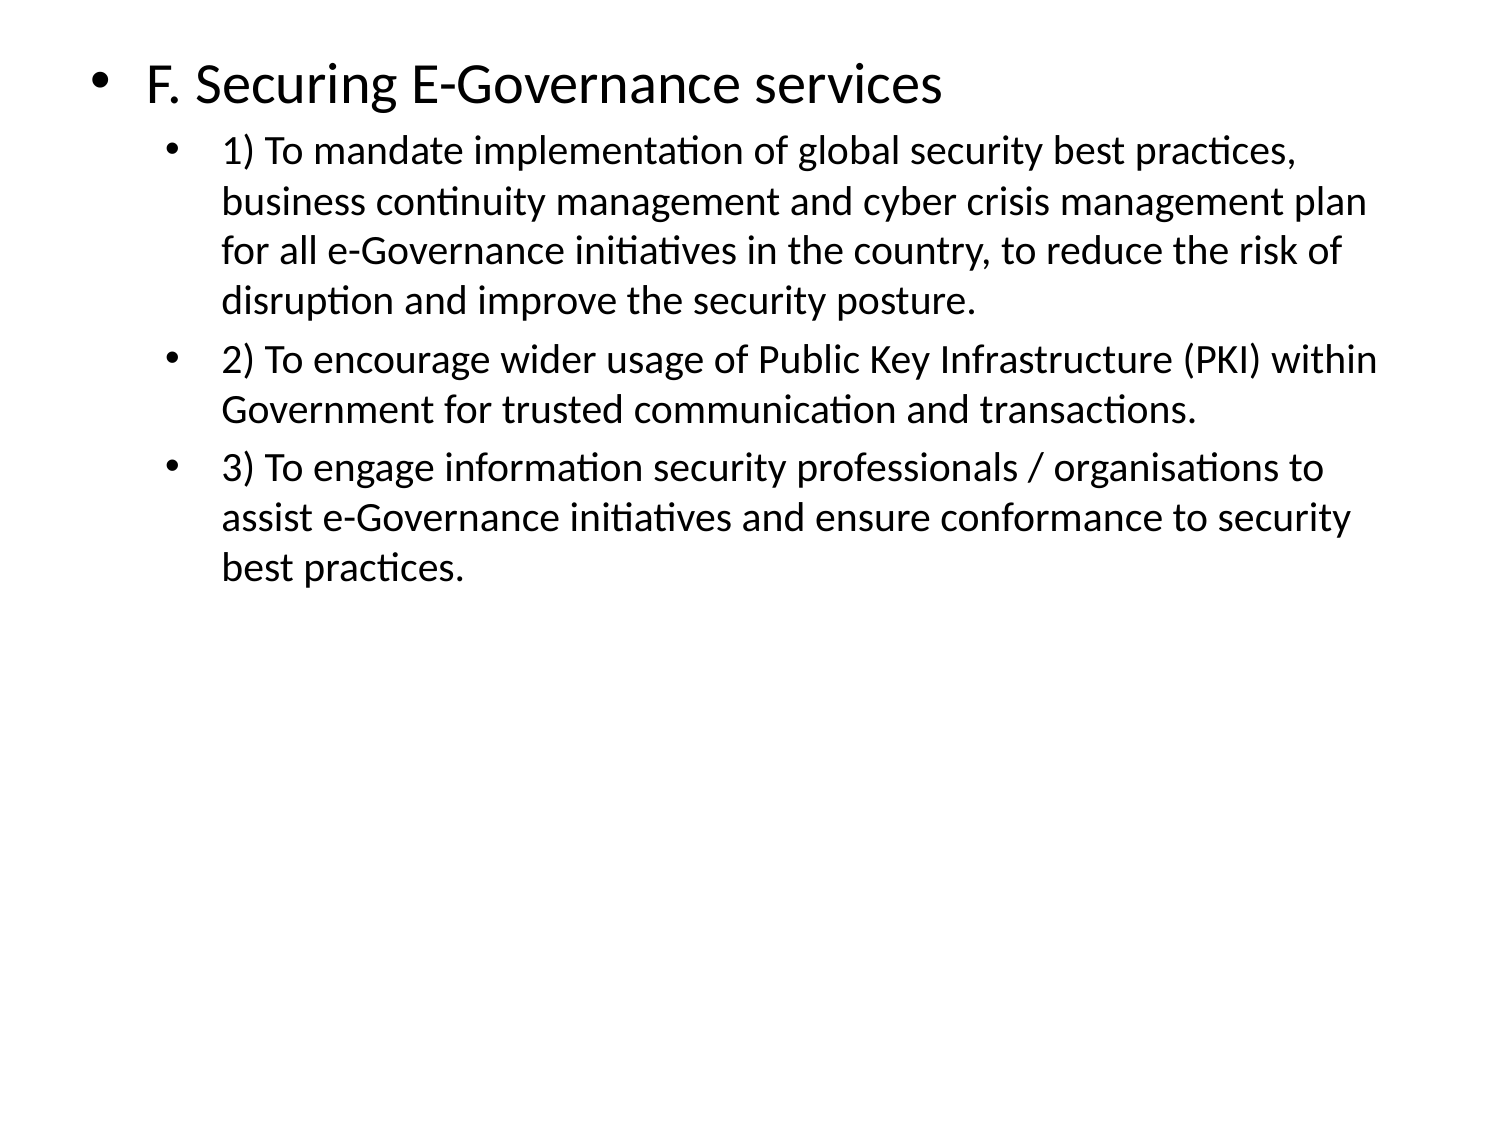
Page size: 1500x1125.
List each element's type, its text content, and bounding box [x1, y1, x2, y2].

list F. Securing E-Governance services 1) To mandate implementation of global security best practices, business continuity management and cyber crisis management plan for all e-Governance initiatives in the country, to reduce the risk of disruption and improve the security posture. 2) To encourage wider usage of Public Key Infrastructure (PKI) within Government for trusted communication and transactions. 3) To engage information security professionals / organisations to assist e-Governance initiatives and ensure conformance to security best practices. [75, 37, 1425, 1125]
